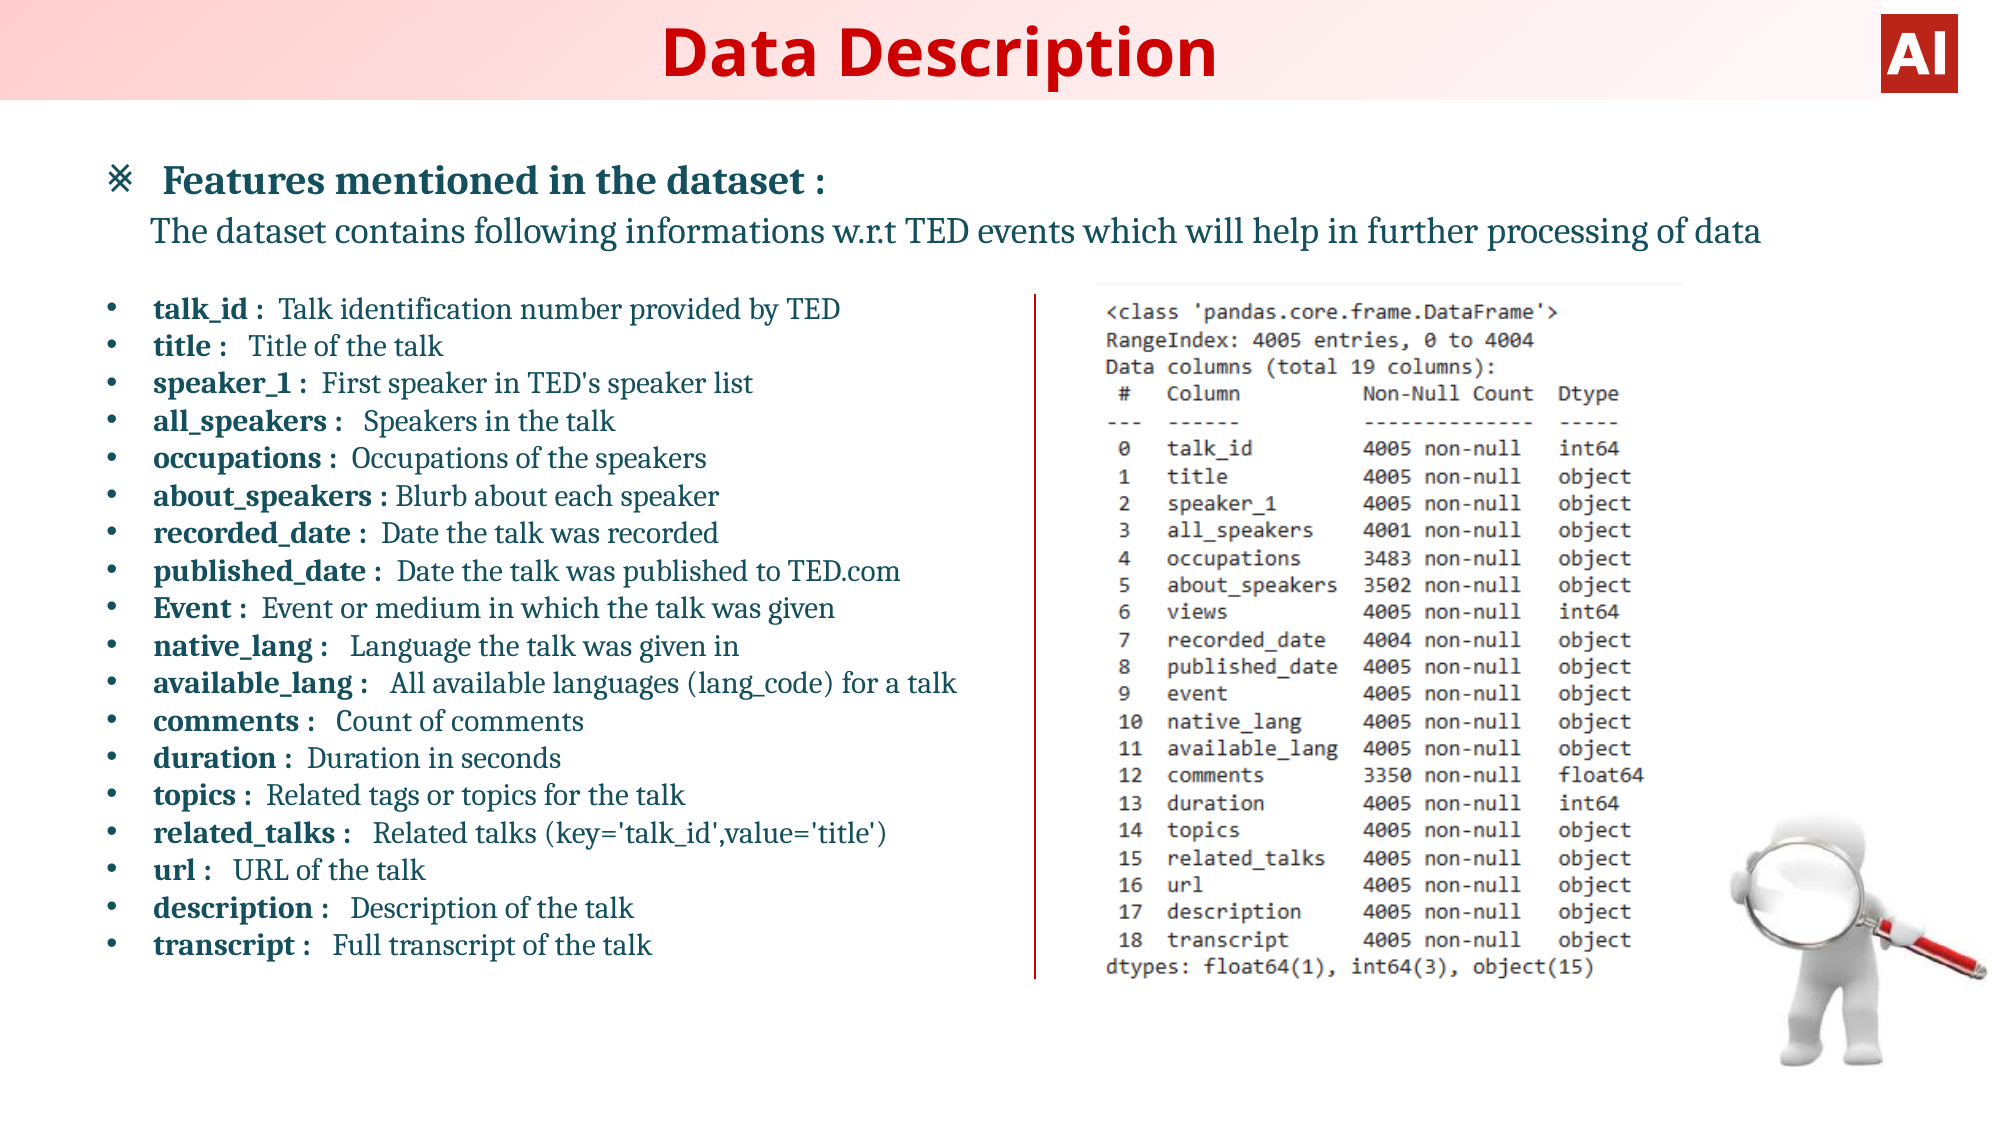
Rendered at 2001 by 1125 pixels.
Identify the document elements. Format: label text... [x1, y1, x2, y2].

text_box Data Description [0, 0, 1883, 102]
picture [1095, 283, 2000, 1125]
text_box The dataset contains following informations w.r.t TED events which will help in further processing of data [135, 198, 1881, 304]
text_box Features mentioned in the dataset : talk_id : Talk identification number provided by TED title : Title of the talk speaker_1 : First speaker in TED's speaker list all_speakers : Speakers in the talk occupations : Occupations of the speakers about_speakers : Blurb about each speaker recorded_date : Date the talk was recorded published_date : Date the talk was published to TED.com Event : Event or medium in which the talk was given native_lang : Language the talk was given in available_lang : All available languages (lang_code) for a talk comments : Count of comments duration : Duration in seconds topics : Related tags or topics for the talk related_talks : Related talks (key='talk_id',value='title') url : URL of the talk description : Description of the talk transcript : Full transcript of the talk [91, 145, 1096, 970]
picture [1883, 14, 1958, 93]
